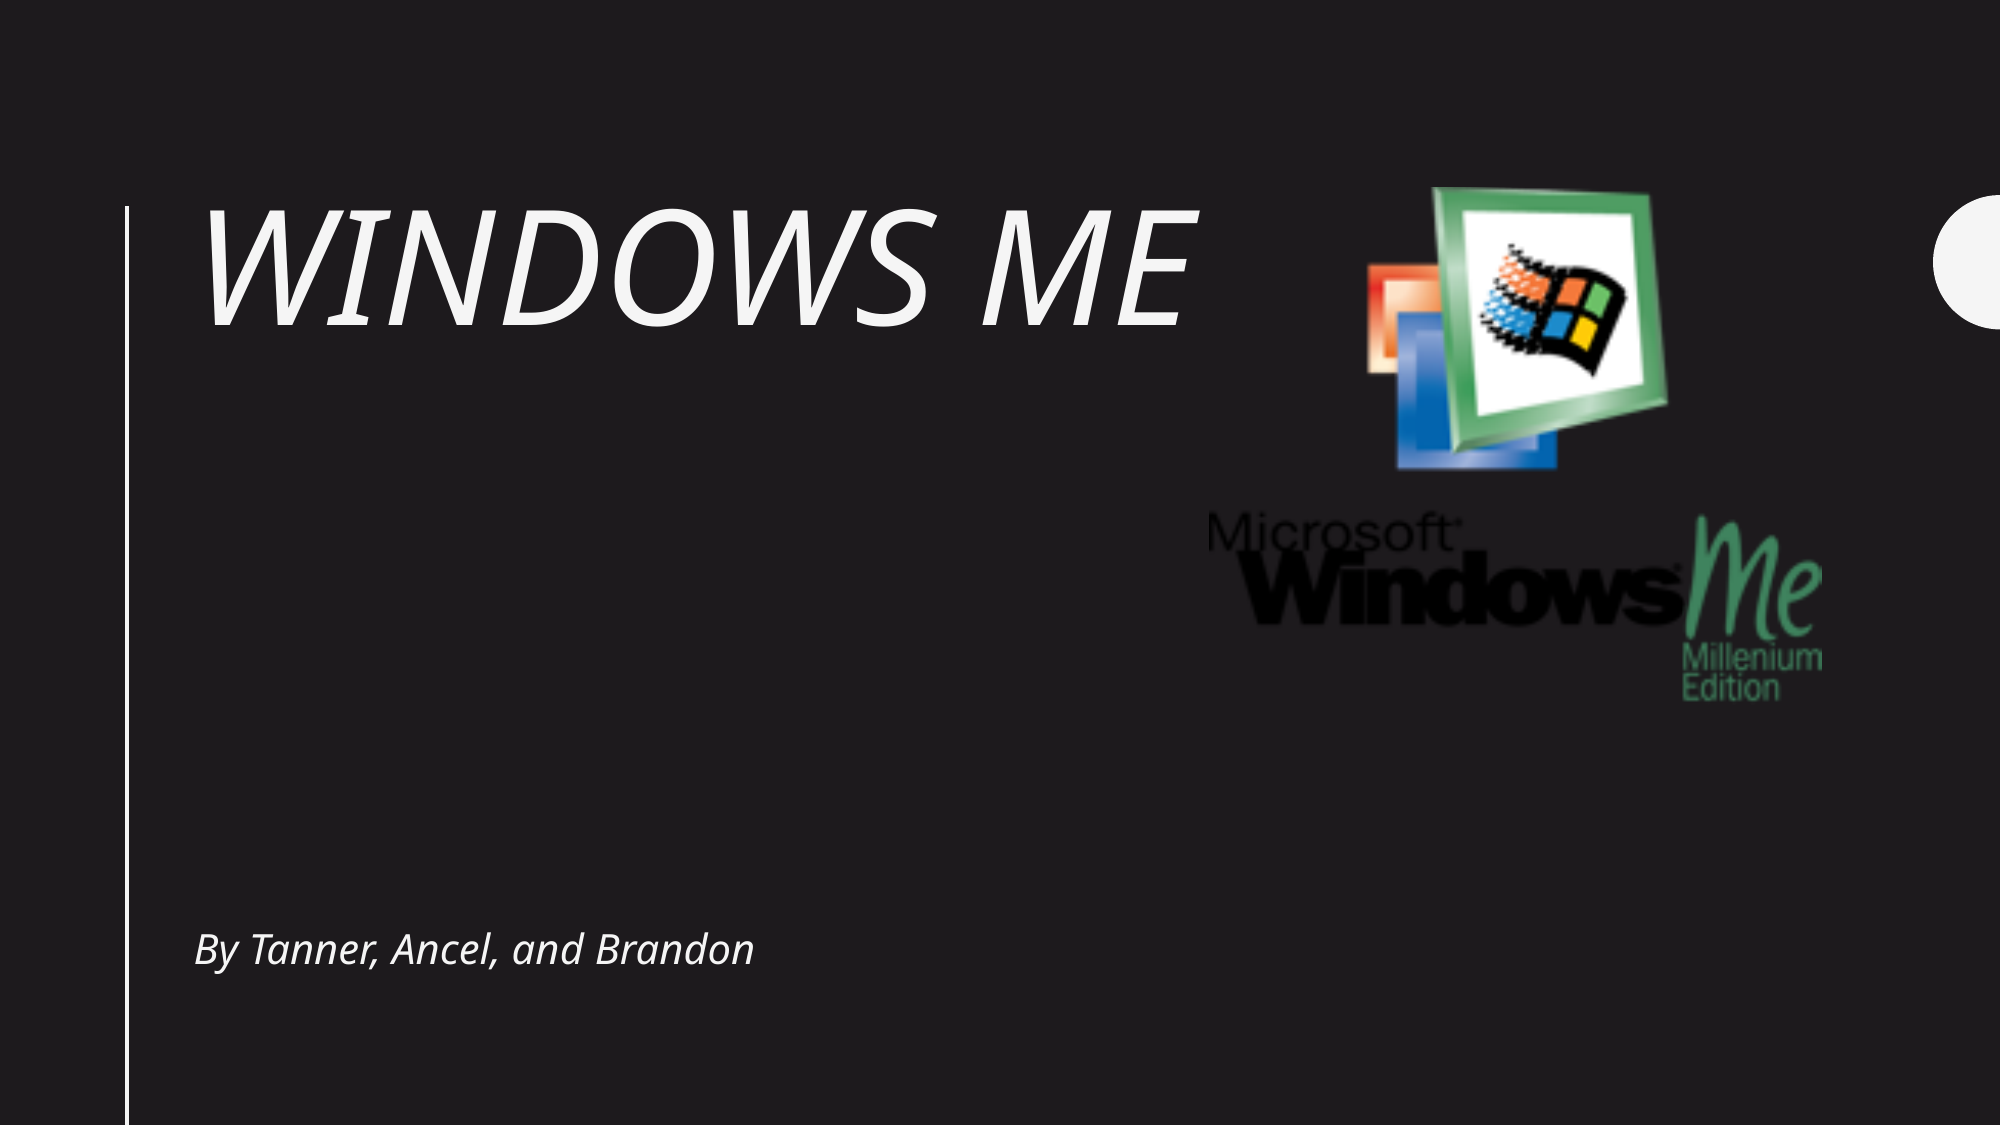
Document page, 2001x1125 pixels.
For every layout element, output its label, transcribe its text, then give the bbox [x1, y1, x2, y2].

subtitle By Tanner, Ancel, and Brandon [178, 908, 1333, 1025]
picture [1209, 187, 1822, 711]
title Windows ME [178, 187, 1333, 888]
